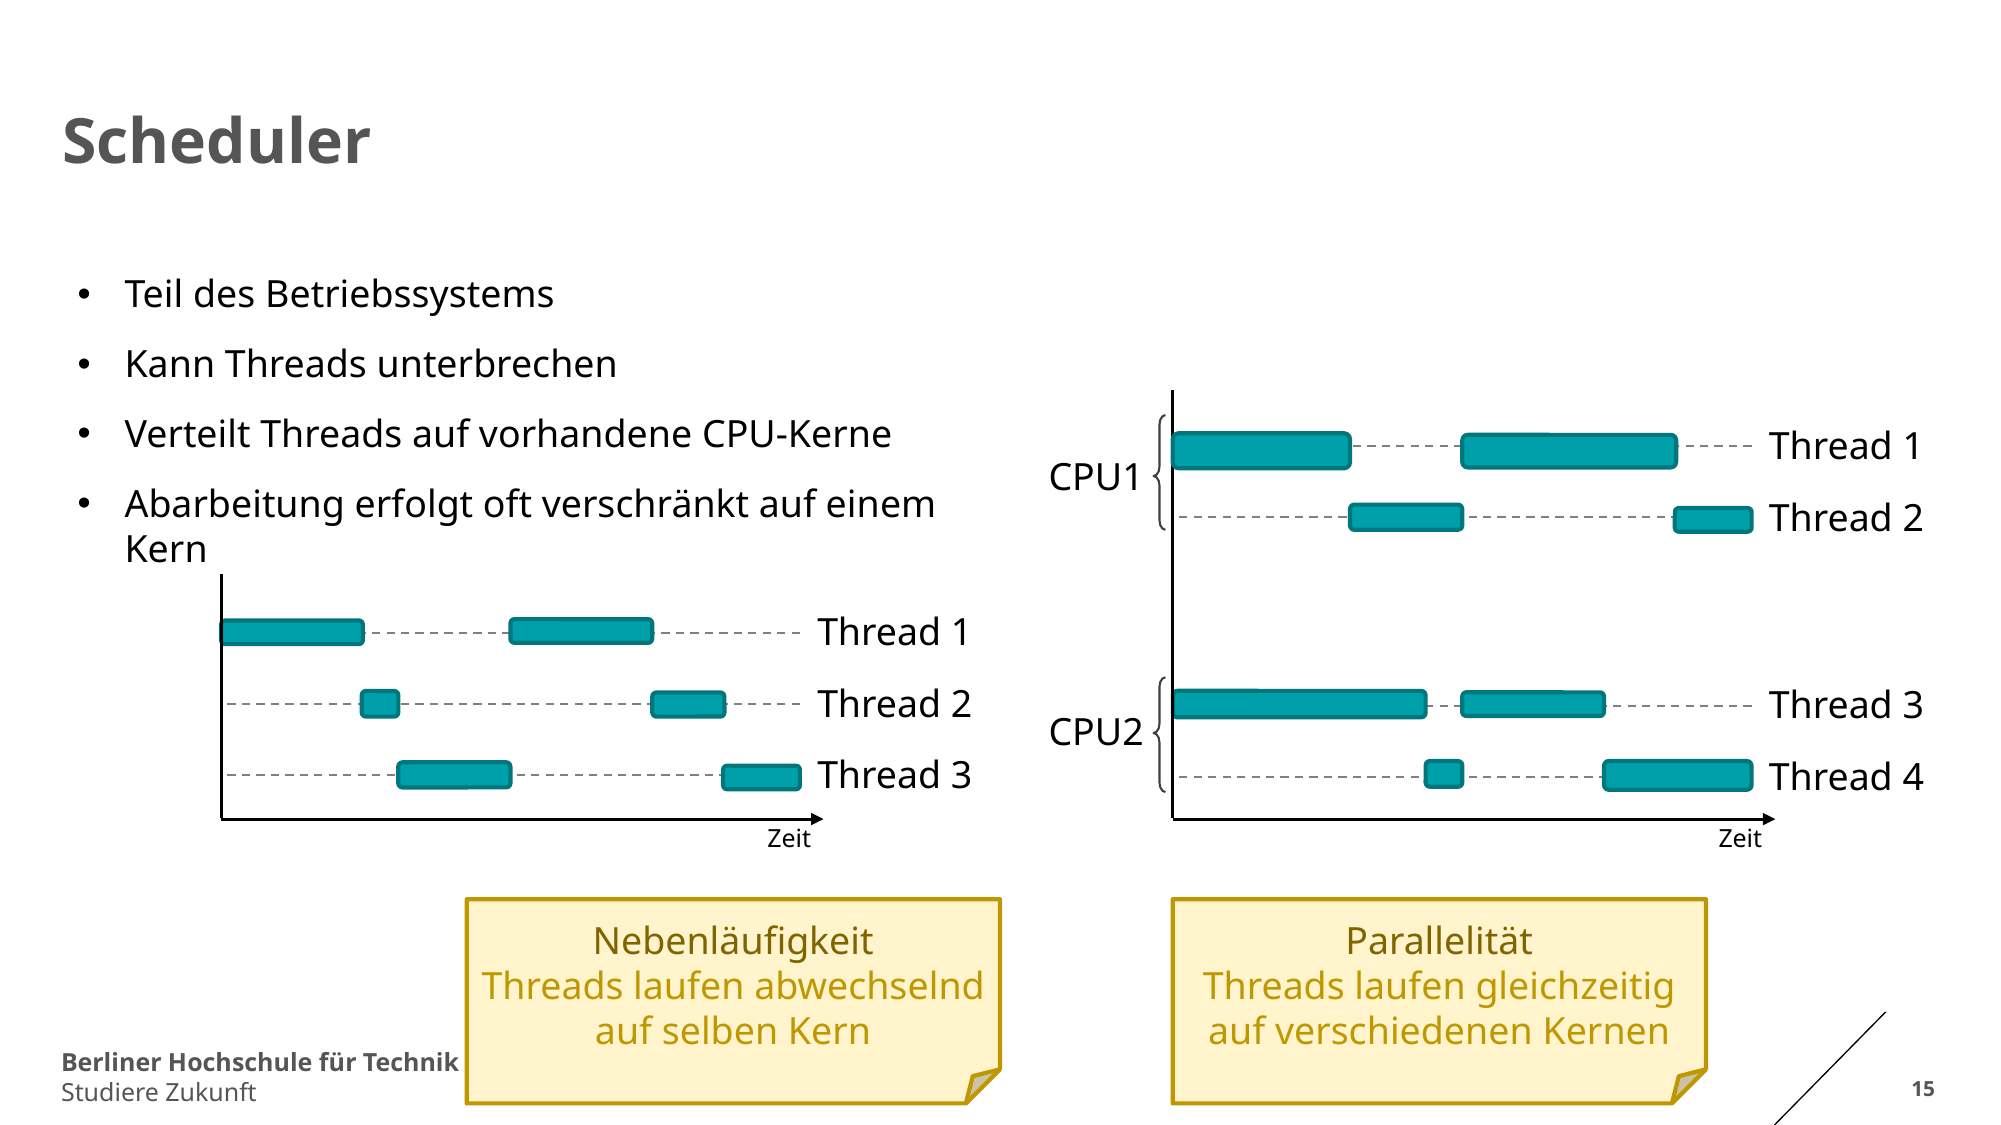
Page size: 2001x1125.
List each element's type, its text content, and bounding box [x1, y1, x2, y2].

slide_number 15 [1851, 1076, 1935, 1103]
text_box CPU2 [1033, 700, 1158, 761]
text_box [220, 573, 979, 820]
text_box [1172, 670, 1931, 820]
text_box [1172, 390, 1931, 662]
text_box [1152, 414, 1166, 531]
title Scheduler [62, 100, 1938, 177]
text_box Parallelität Threads laufen gleichzeitig auf verschiedenen Kernen [1170, 897, 1709, 1106]
text_box Teil des Betriebssystems Kann Threads unterbrechen Verteilt Threads auf vorhandene CPU-Kerne Abarbeitung erfolgt oft verschränkt auf einem Kern [63, 263, 1038, 552]
text_box Zeit [752, 829, 826, 860]
text_box Zeit [1703, 828, 1777, 860]
text_box Nebenläufigkeit Threads laufen abwechselnd auf selben Kern [464, 897, 1003, 1106]
text_box [1152, 676, 1166, 793]
text_box CPU1 [1033, 445, 1158, 506]
